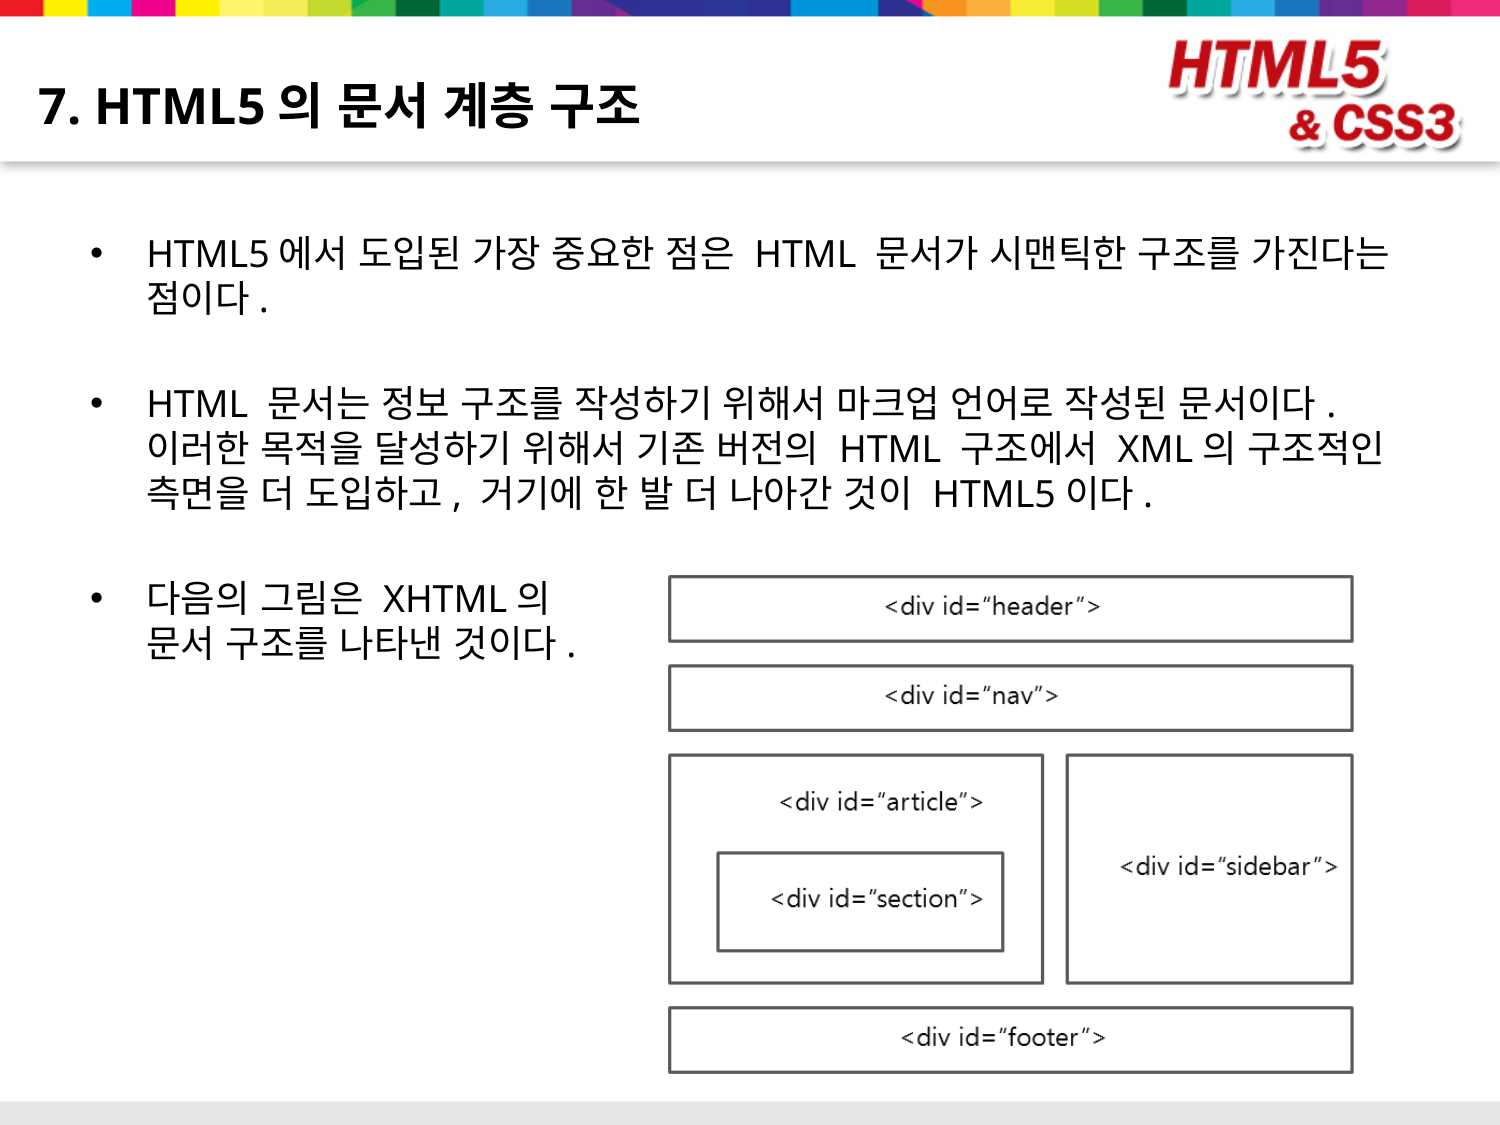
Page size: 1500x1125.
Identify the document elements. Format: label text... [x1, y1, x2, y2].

picture [0, 0, 1500, 1125]
title 7. HTML5의 문서 계층 구조 [23, 45, 1125, 164]
text_box HTML5에서 도입된 가장 중요한 점은 HTML 문서가 시맨틱한 구조를 가진다는 점이다. HTML 문서는 정보 구조를 작성하기 위해서 마크업 언어로 작성된 문서이다. 이러한 목적을 달성하기 위해서 기존 버전의 HTML 구조에서 XML의 구조적인 측면을 더 도입하고, 거기에 한 발 더 나아간 것이 HTML5이다. 다음의 그림은 XHTML의 문서 구조를 나타낸 것이다. [74, 222, 1442, 1057]
